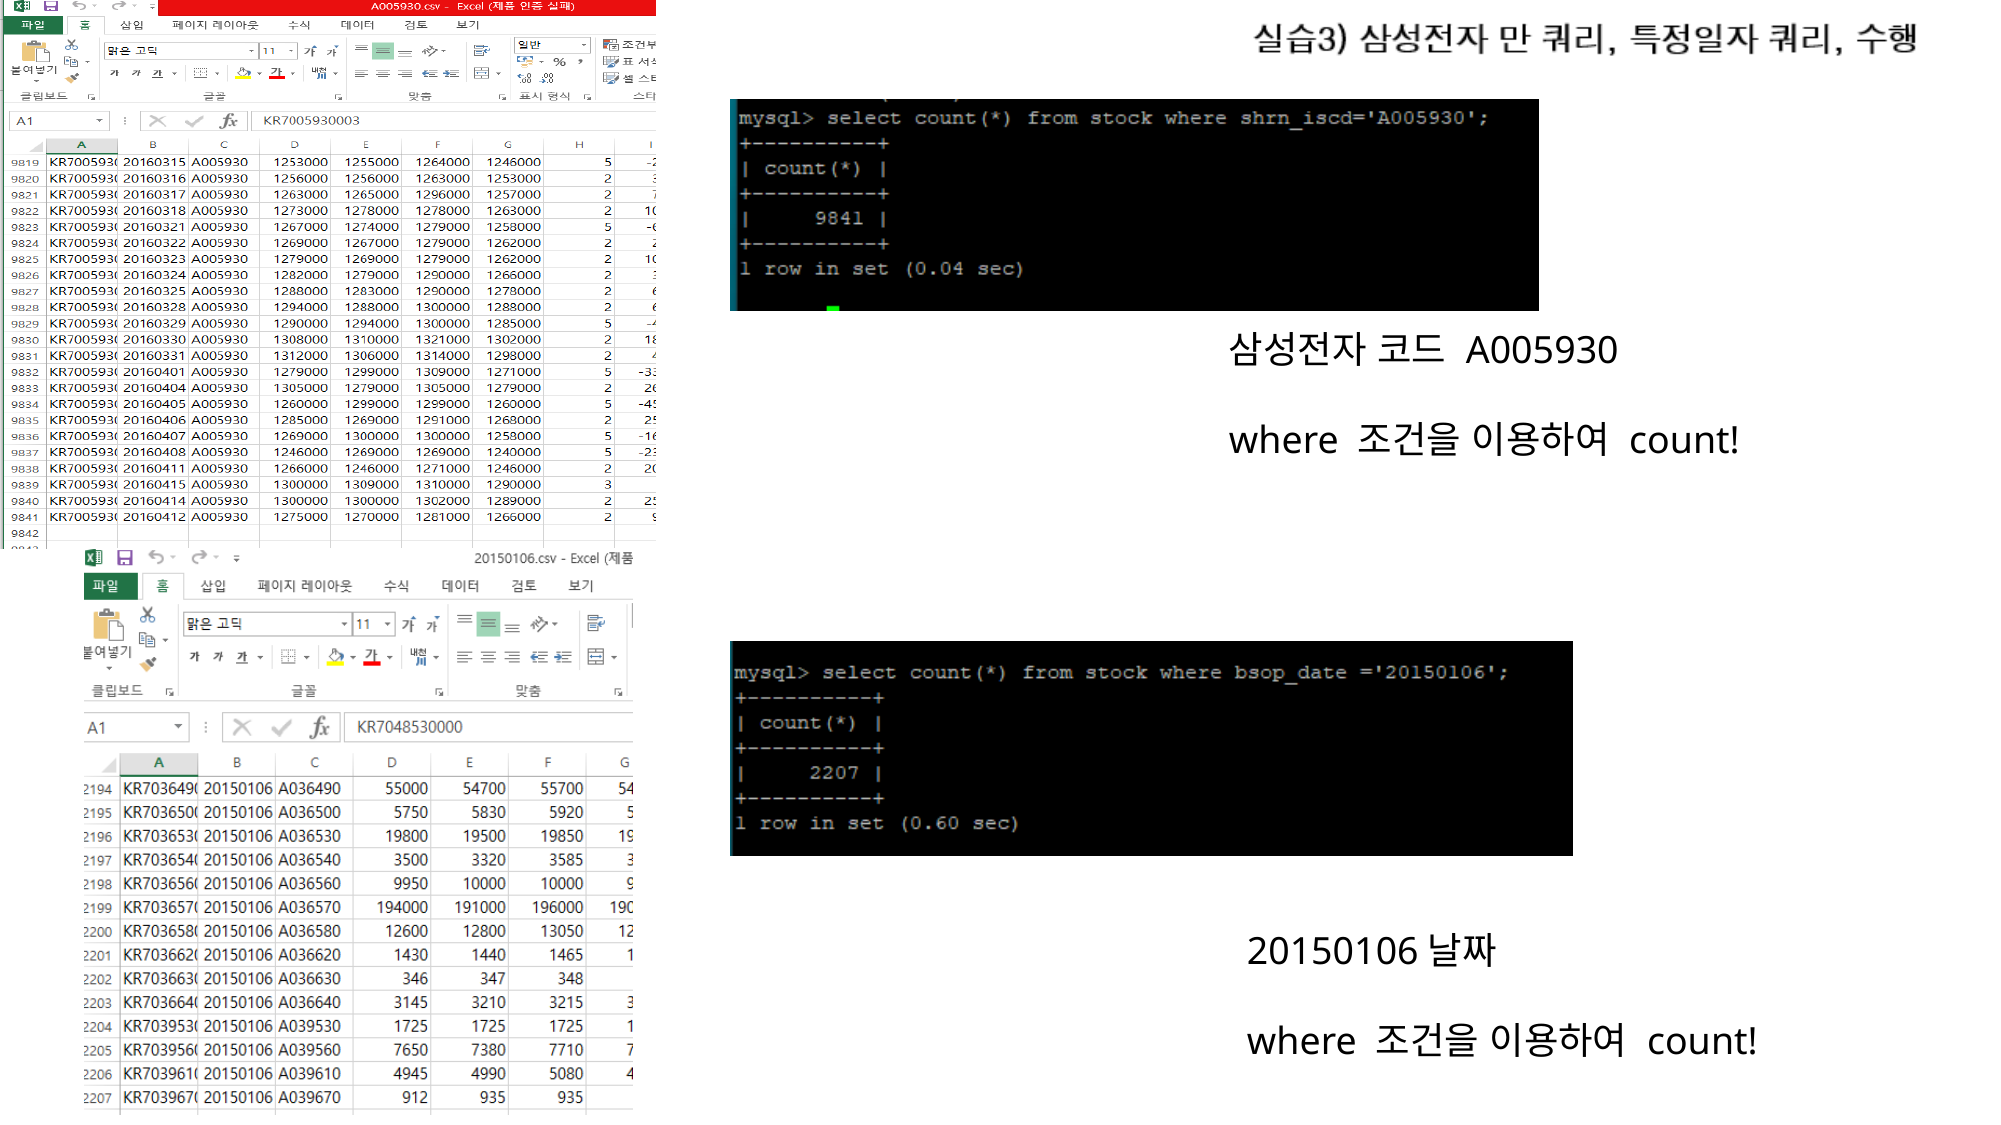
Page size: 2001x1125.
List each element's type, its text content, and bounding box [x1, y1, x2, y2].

text_box 20150106날짜 where 조건을 이용하여 count! [1232, 919, 1789, 1069]
picture [730, 641, 1573, 856]
picture [730, 99, 1539, 311]
picture [1231, 18, 1956, 70]
text_box 삼성전자 코드 A005930 where 조건을 이용하여 count! [1214, 318, 1771, 469]
picture [0, 0, 656, 1115]
